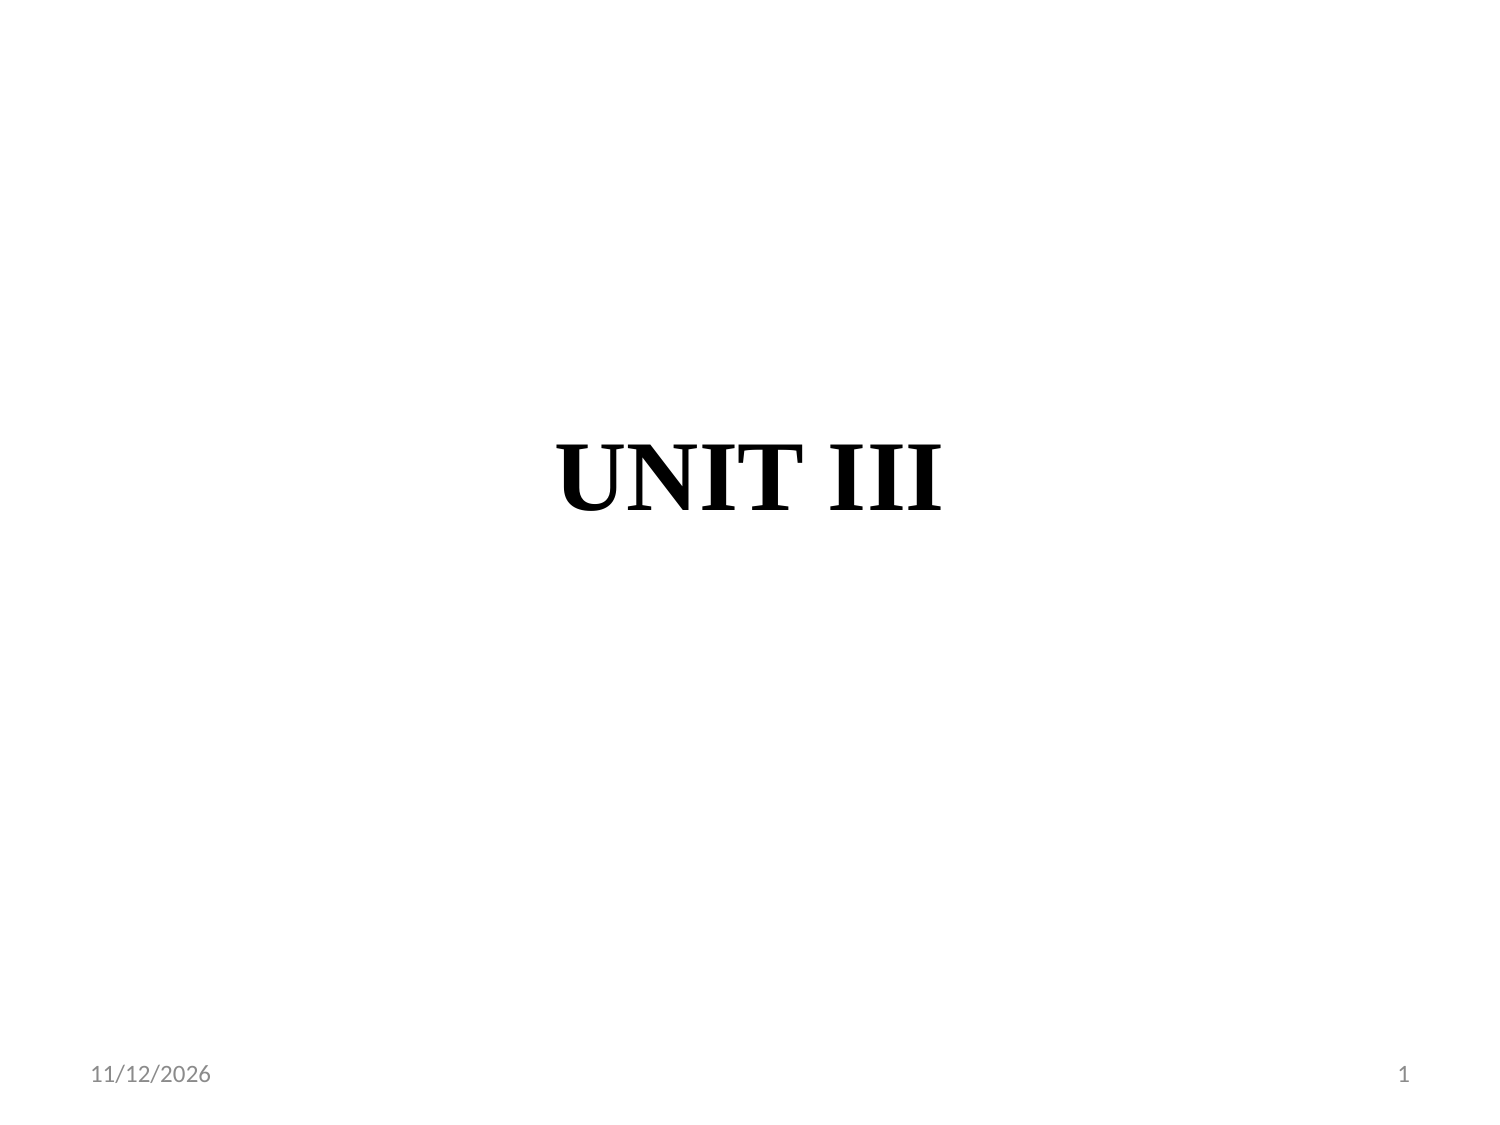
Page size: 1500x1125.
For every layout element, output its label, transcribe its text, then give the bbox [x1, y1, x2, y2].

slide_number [75, 1042, 425, 1103]
title UNIT III [112, 349, 1388, 591]
slide_number 1 [1074, 1042, 1425, 1103]
